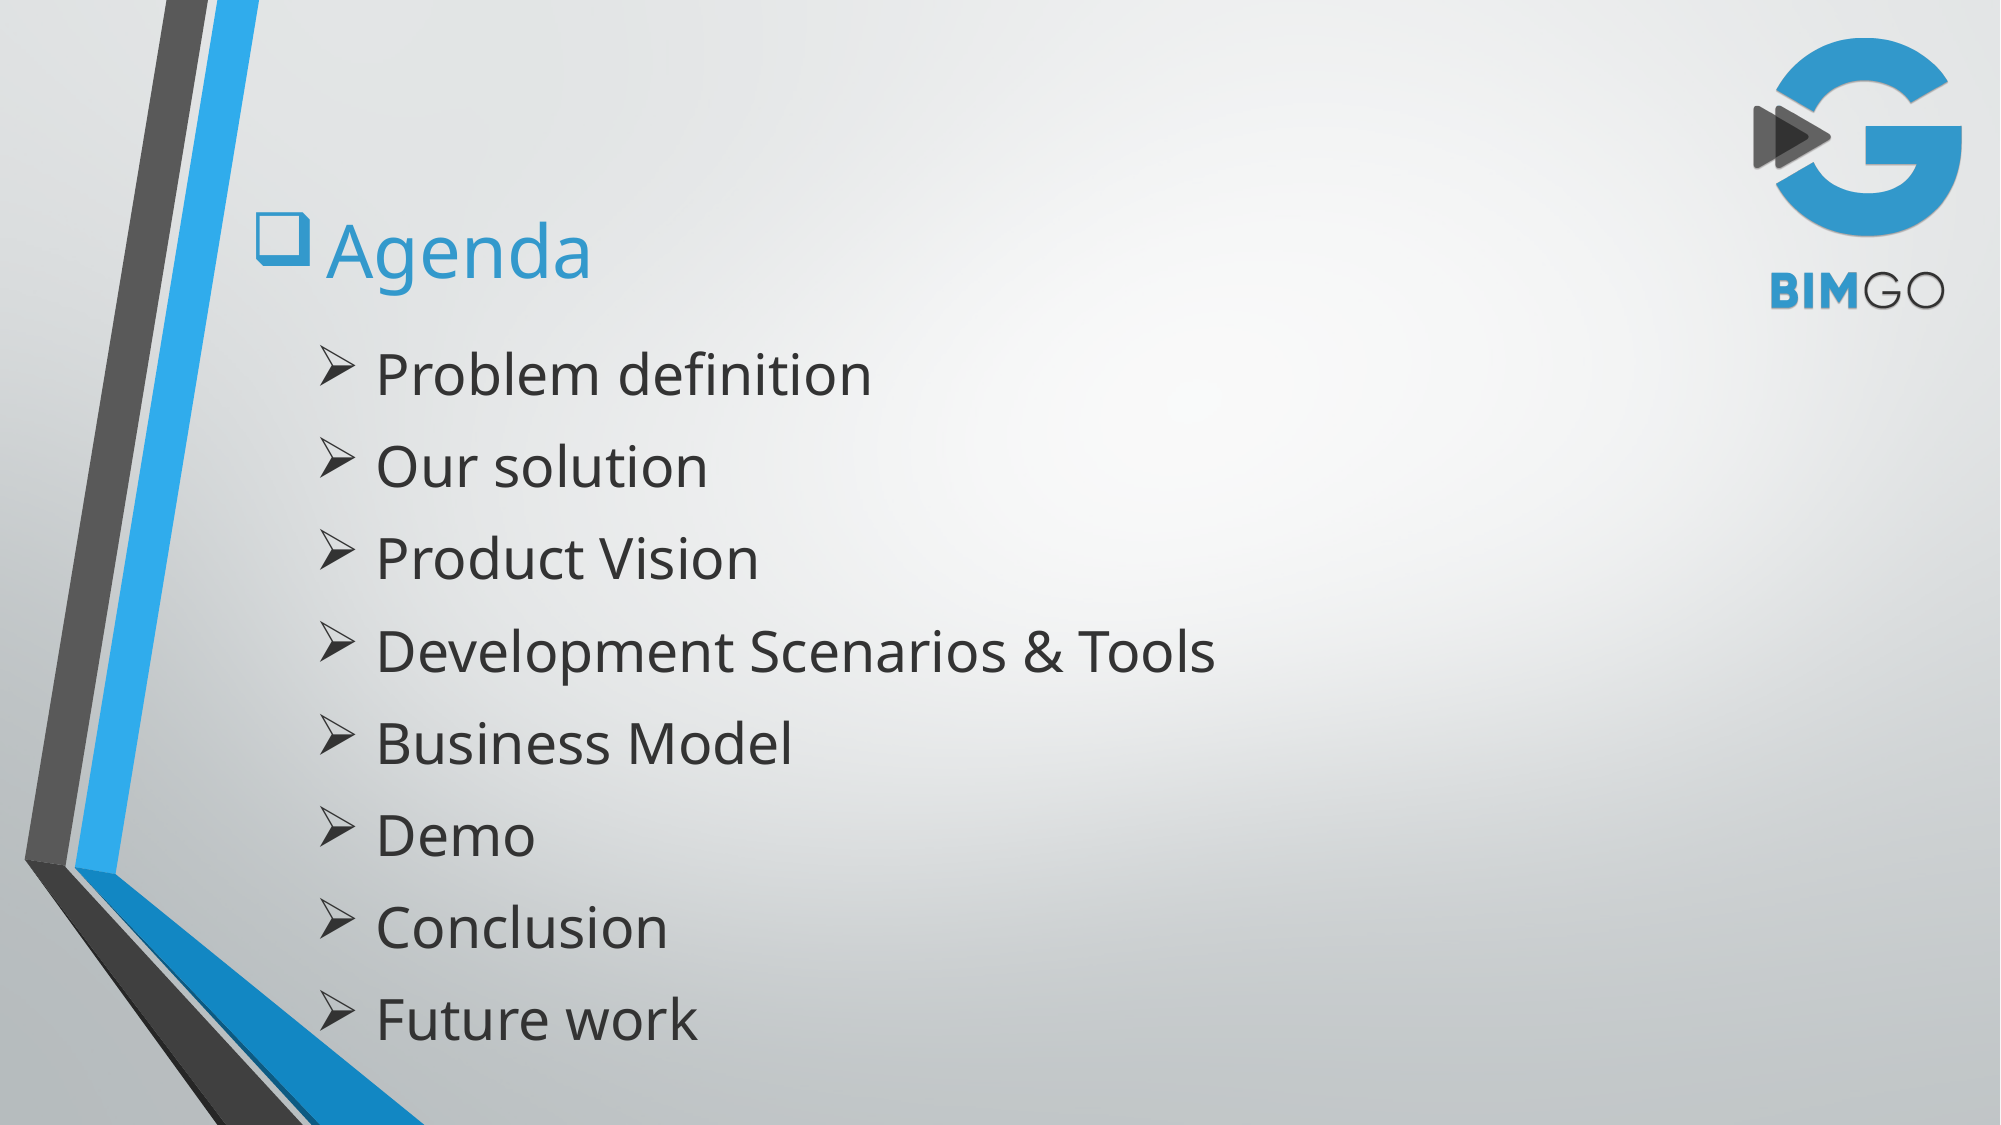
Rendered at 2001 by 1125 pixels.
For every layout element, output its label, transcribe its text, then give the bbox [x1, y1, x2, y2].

title Agenda [235, 167, 670, 330]
list Problem definition Our solution Product Vision Development Scenarios & Tools Business Model Demo Conclusion Future work [300, 329, 2000, 1062]
picture [1747, 32, 1967, 330]
